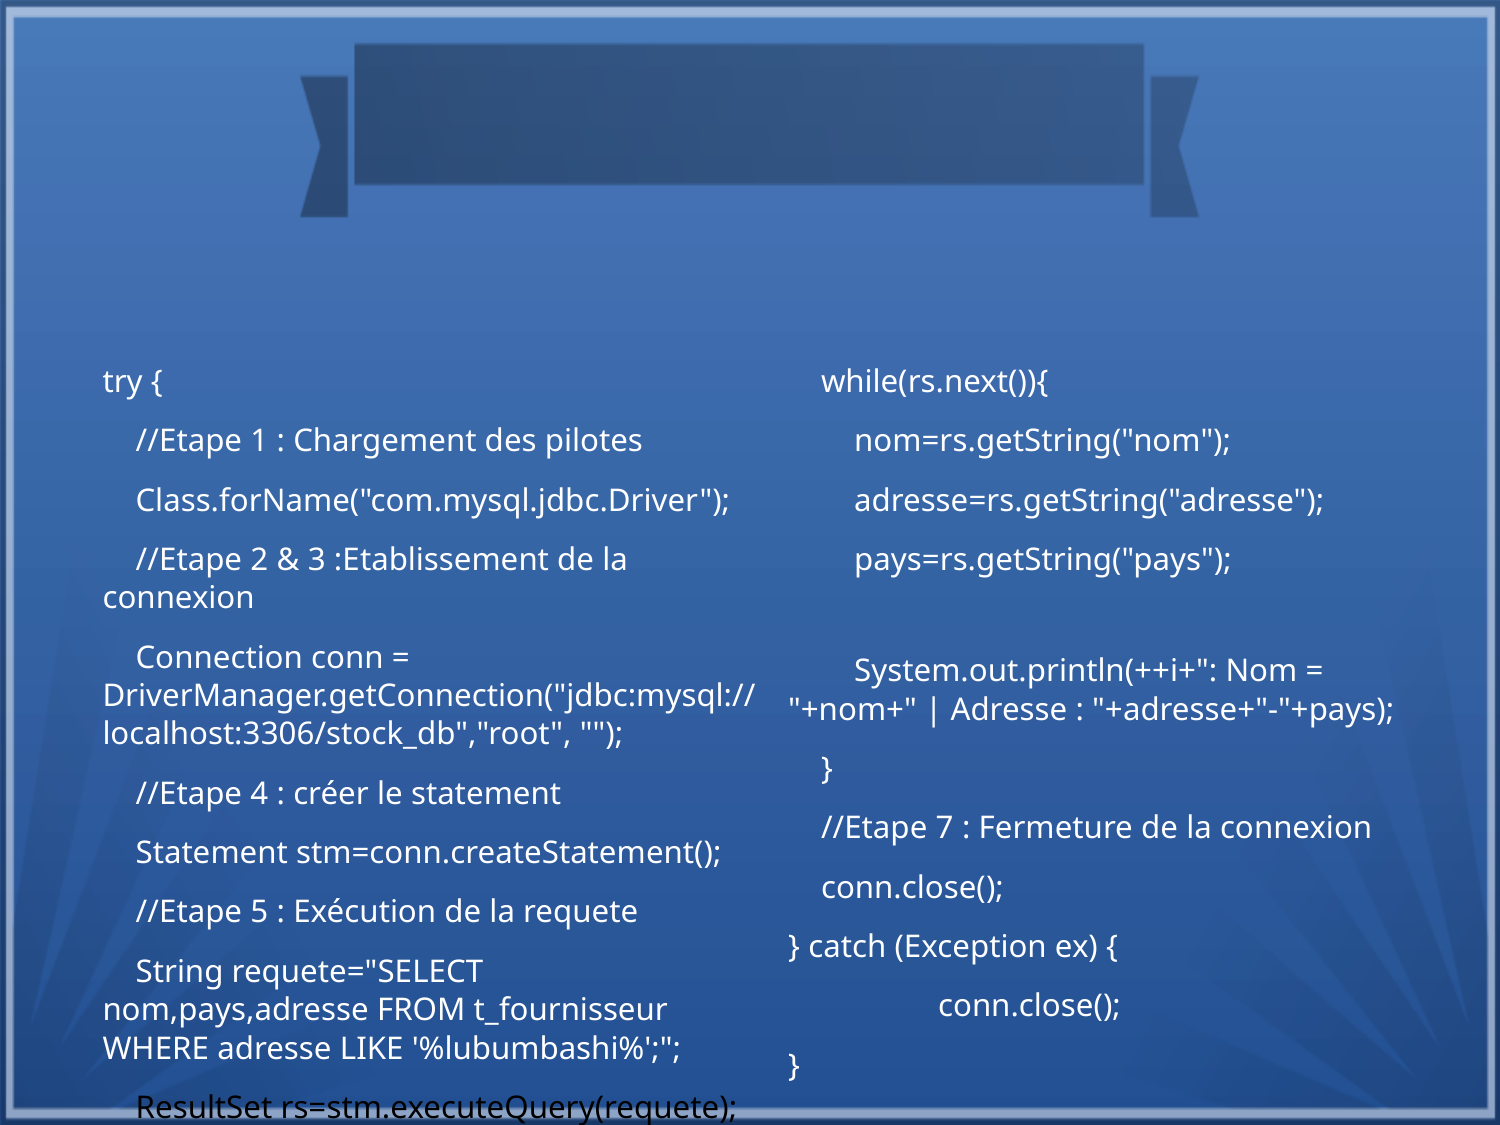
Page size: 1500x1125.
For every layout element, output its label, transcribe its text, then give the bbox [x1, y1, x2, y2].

table_header while(rs.next()){ nom=rs.getString("nom"); adresse=rs.getString("adresse"); pays=rs.getString("pays"); System.out.println(++i+": Nom = "+nom+" | Adresse : "+adresse+"-"+pays); } //Etape 7 : Fermeture de la connexion conn.close(); } catch (Exception ex) { conn.close(); } [773, 354, 1459, 1125]
table_header try { //Etape 1 : Chargement des pilotes Class.forName("com.mysql.jdbc.Driver"); //Etape 2 & 3 :Etablissement de la connexion Connection conn = DriverManager.getConnection("jdbc:mysql://localhost:3306/stock_db","root", ""); //Etape 4 : créer le statement Statement stm=conn.createStatement(); //Etape 5 : Exécution de la requete String requete="SELECT nom,pays,adresse FROM t_fournisseur WHERE adresse LIKE '%lubumbashi%';"; ResultSet rs=stm.executeQuery(requete); //Etape 6 : Traitement des données String nom,pays,adresse; int i=0; [88, 354, 773, 1125]
text_box [87, 123, 1219, 301]
picture [0, 0, 1500, 1125]
